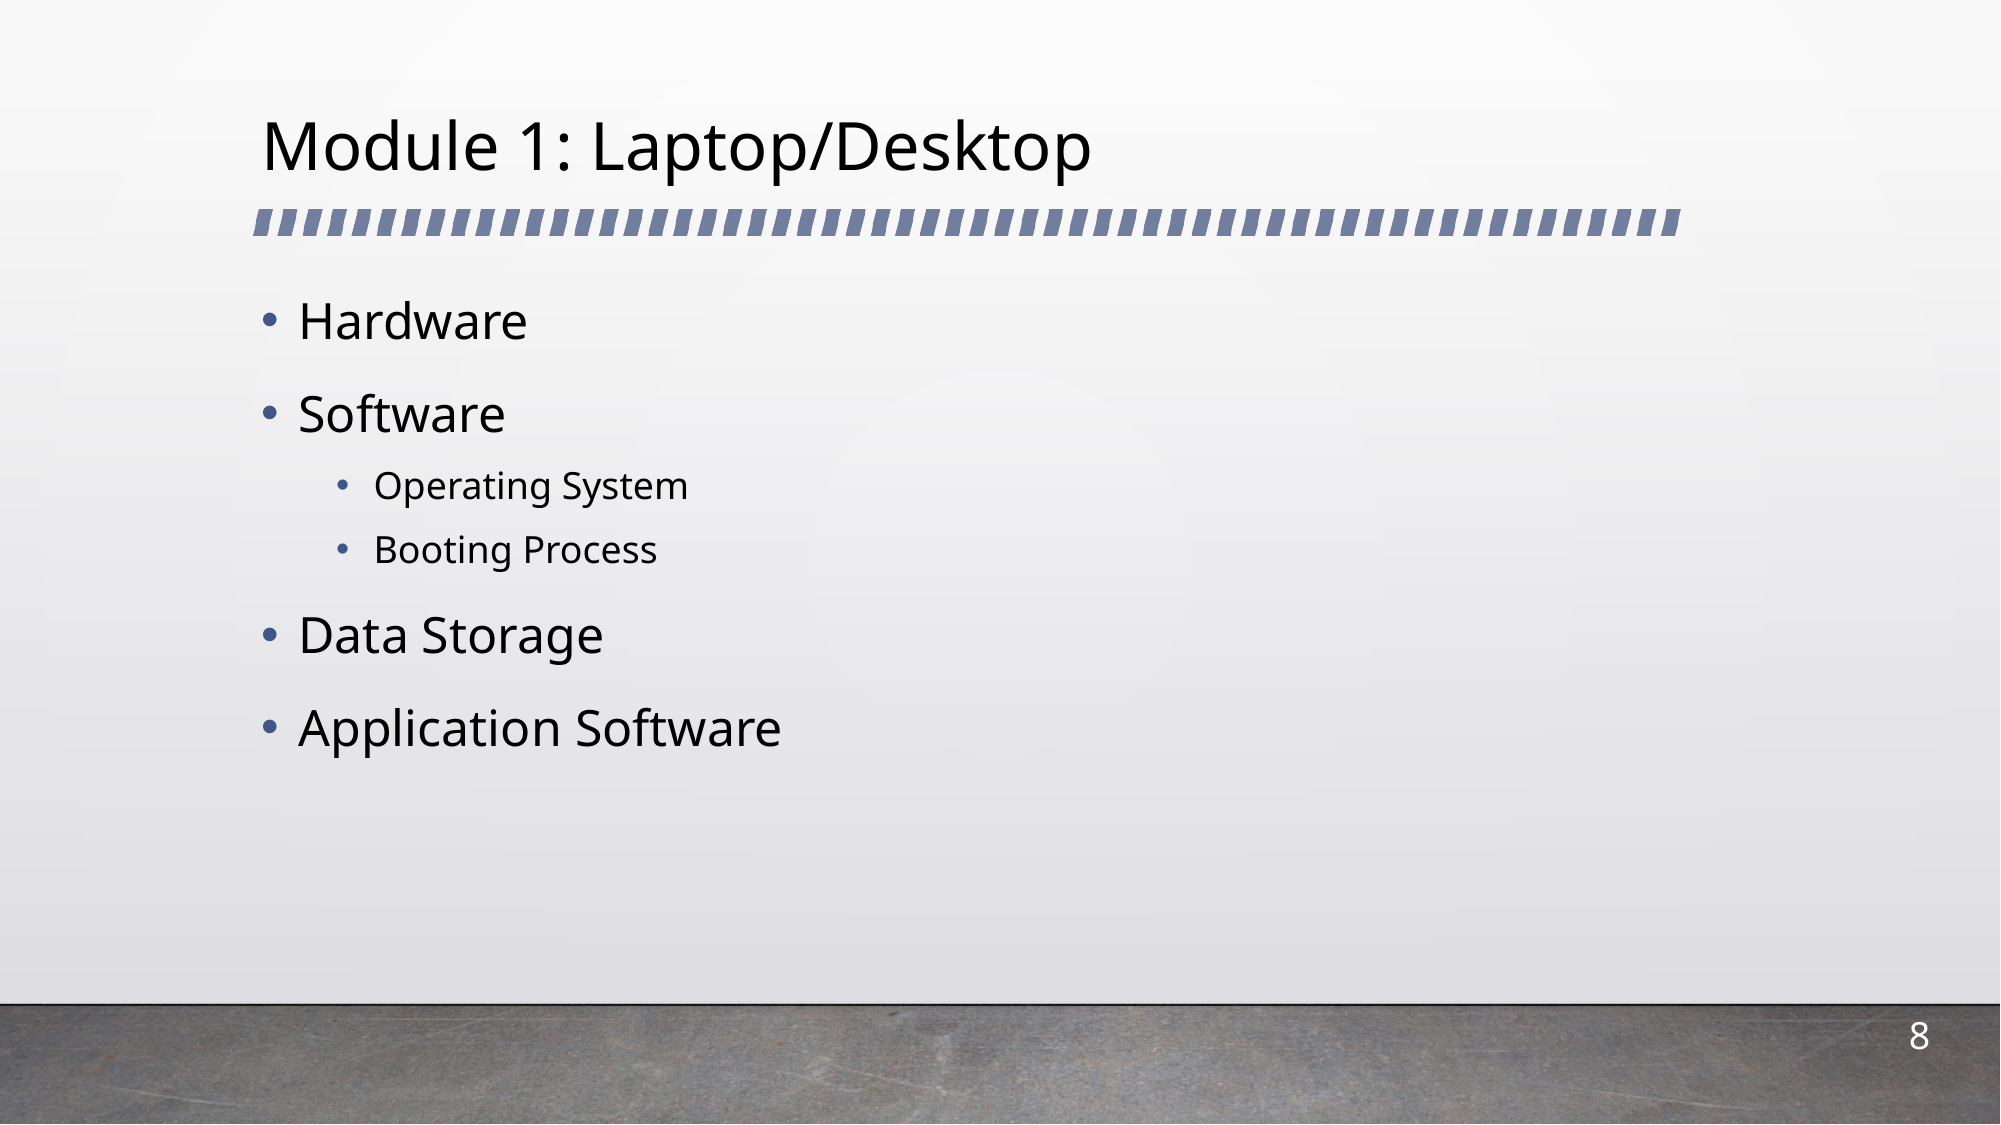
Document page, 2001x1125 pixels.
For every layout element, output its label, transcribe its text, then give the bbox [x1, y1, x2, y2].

list Hardware Software Operating System Booting Process Data Storage Application Software [246, 270, 1684, 915]
title Module 1: Laptop/Desktop [246, 62, 1685, 235]
picture [0, 1004, 2000, 1124]
